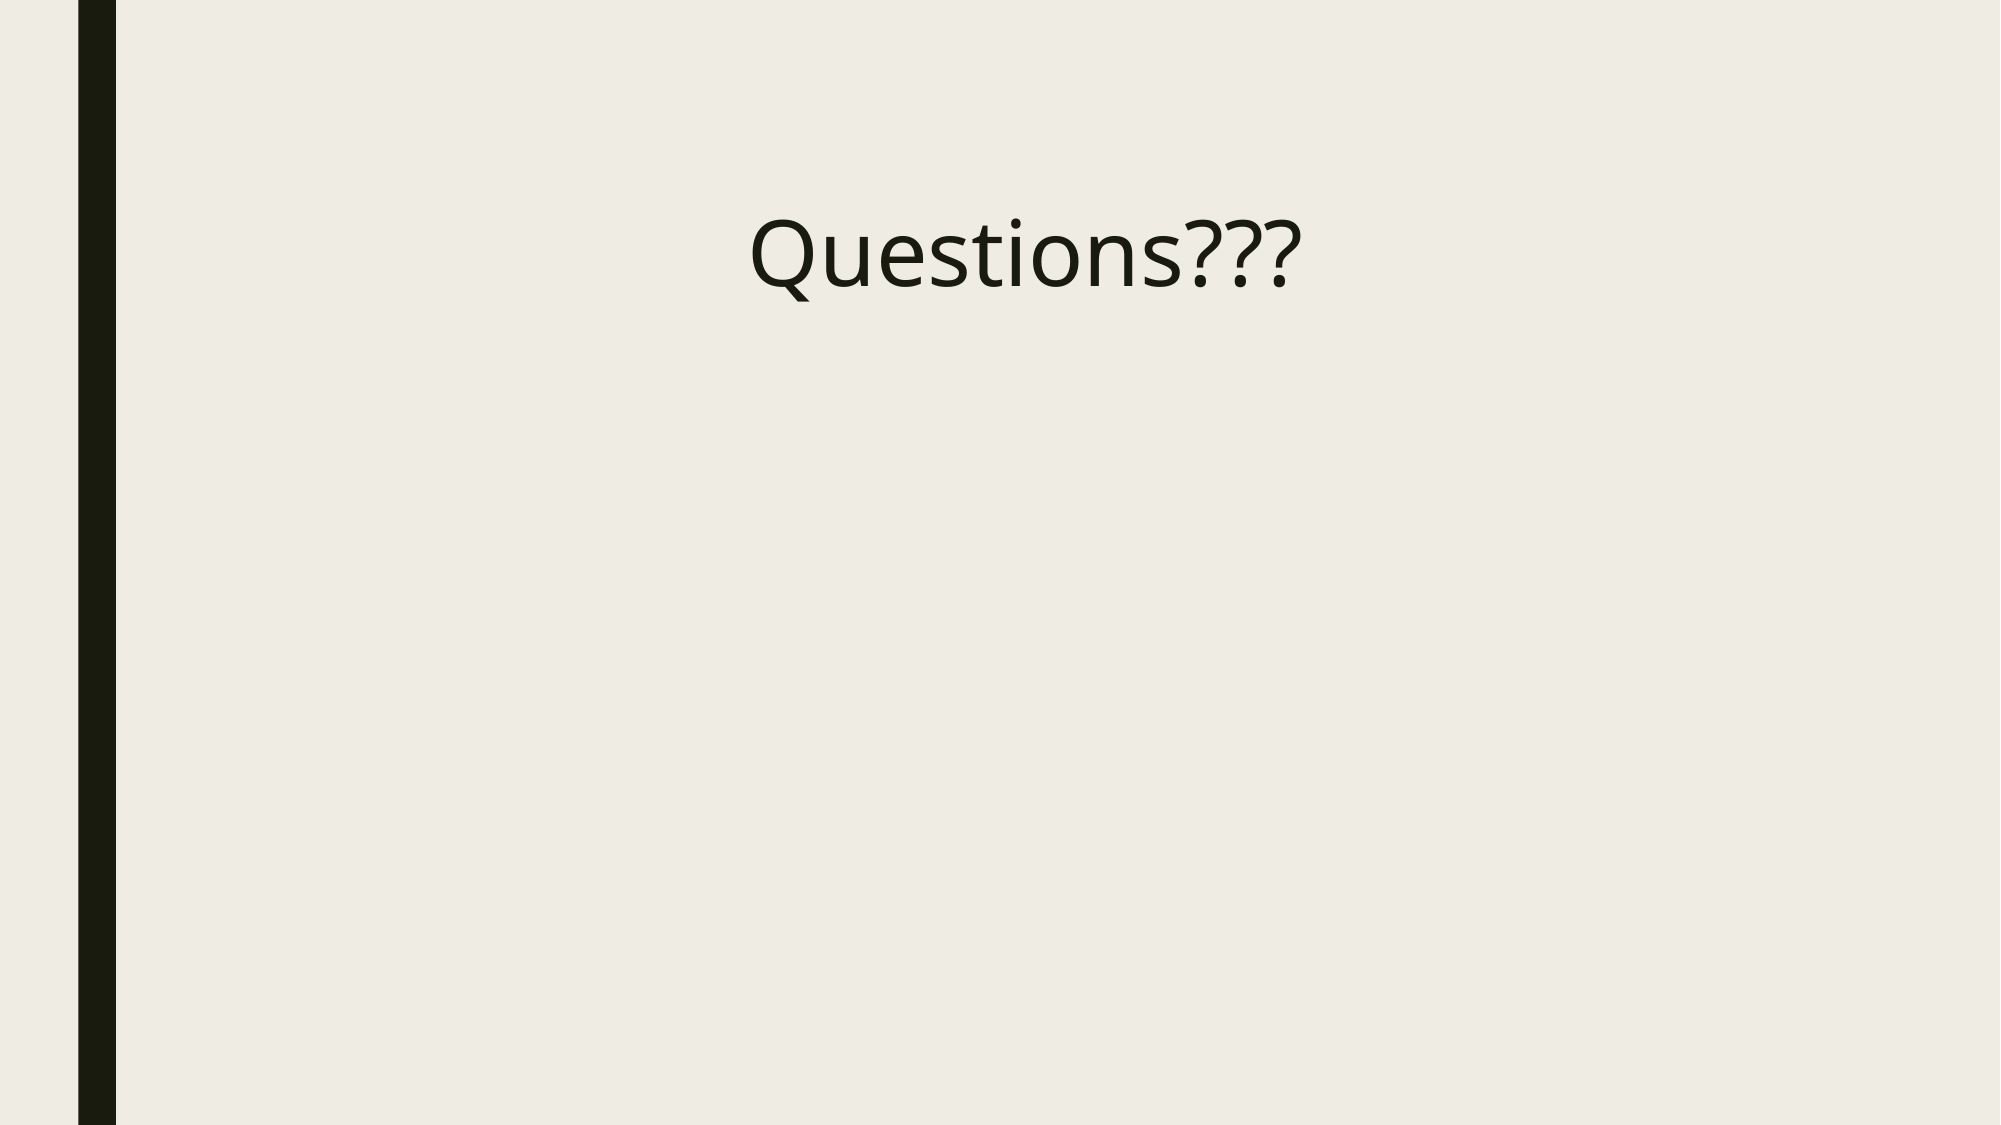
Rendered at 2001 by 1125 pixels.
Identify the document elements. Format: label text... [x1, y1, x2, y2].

title Questions??? [238, 201, 1814, 445]
